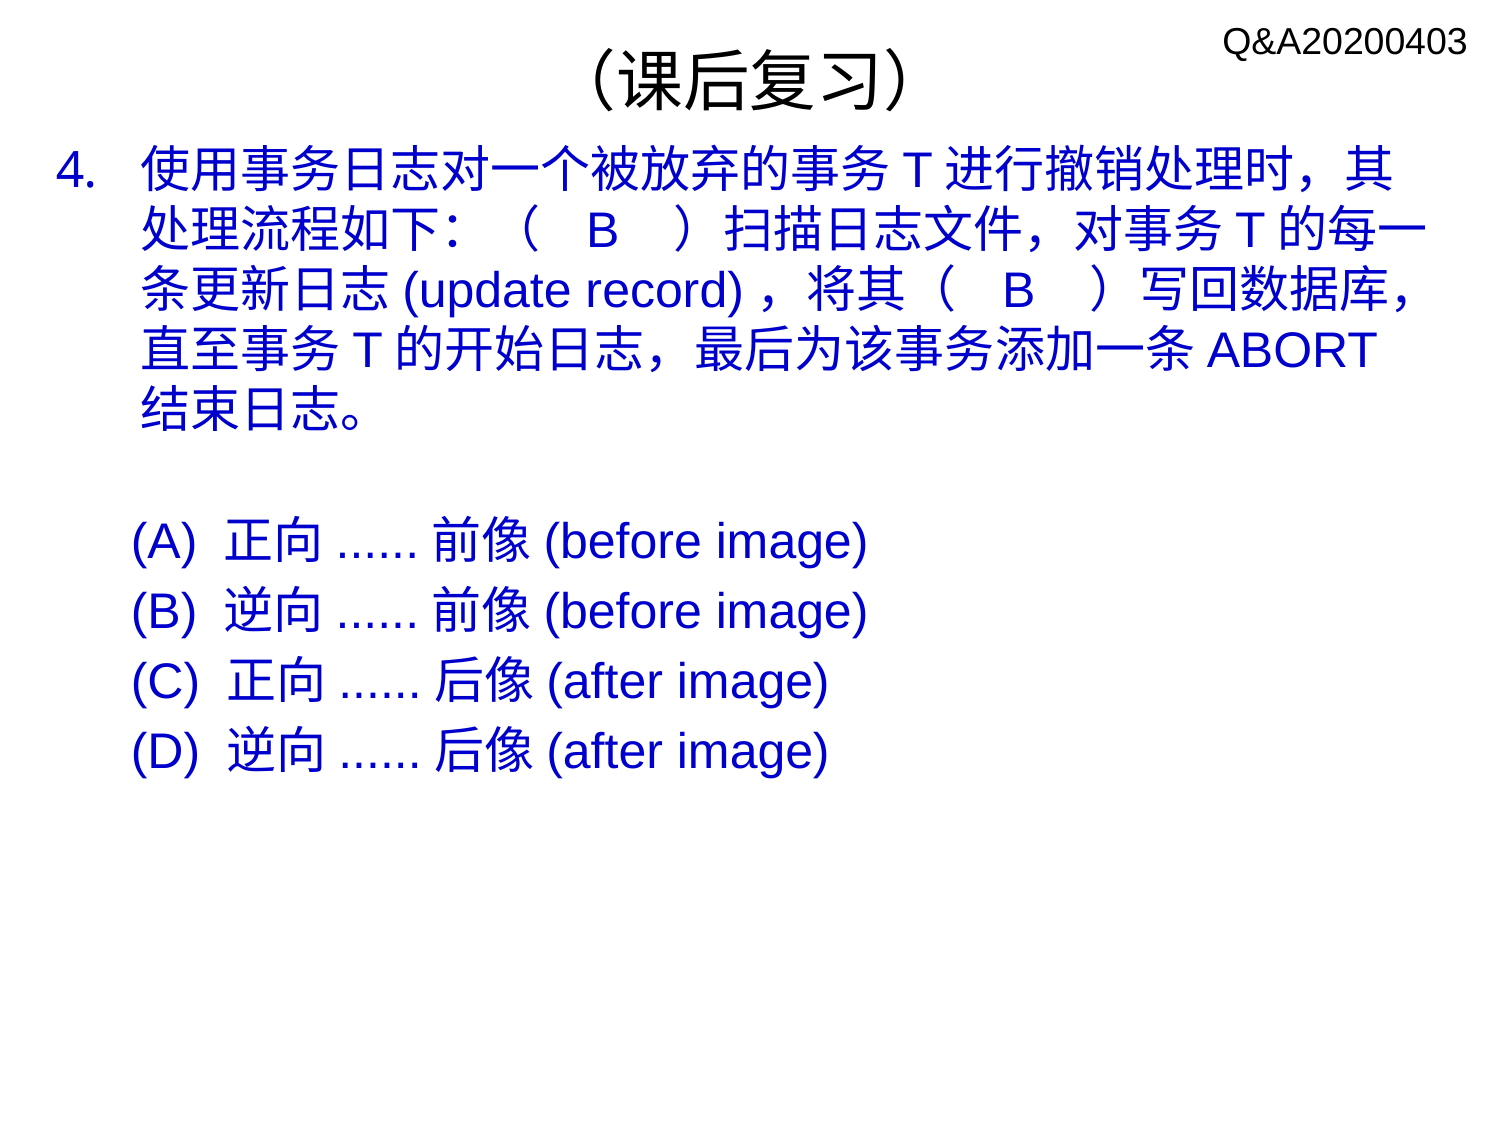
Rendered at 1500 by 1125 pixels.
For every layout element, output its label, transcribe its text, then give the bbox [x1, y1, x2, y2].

list 使用事务日志对一个被放弃的事务T进行撤销处理时，其处理流程如下：（ B ）扫描日志文件，对事务T的每一条更新日志(update record)，将其（ B ）写回数据库，直至事务T的开始日志，最后为该事务添加一条ABORT结束日志。 (A) 正向......前像(before image) (B) 逆向......前像(before image) (C) 正向......后像(after image) (D) 逆向......后像(after image) [40, 129, 1452, 786]
text_box Q&A20200403 [1191, 9, 1483, 70]
title （课后复习） [74, 0, 1426, 129]
